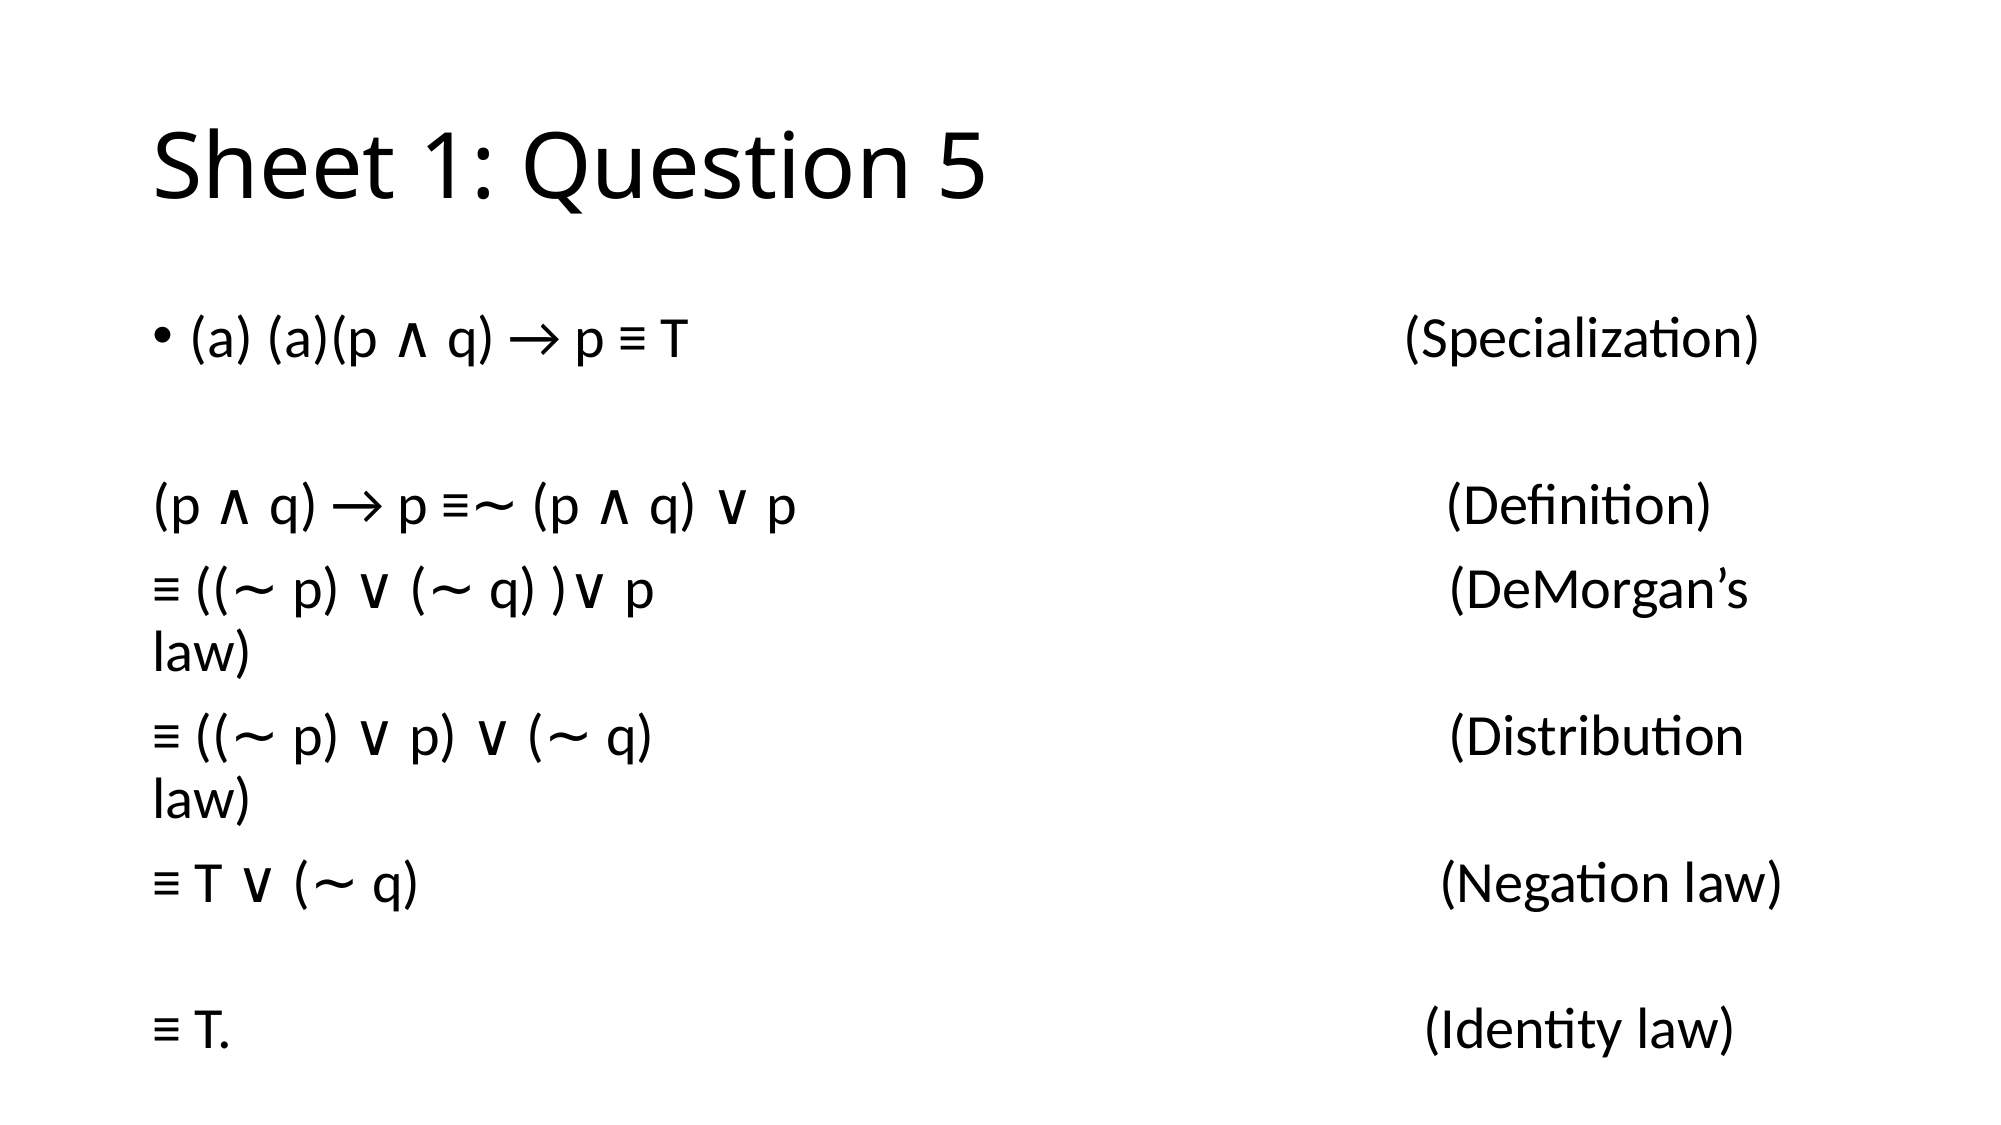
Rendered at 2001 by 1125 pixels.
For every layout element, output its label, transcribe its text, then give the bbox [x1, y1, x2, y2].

list (a) (a)(p ∧ q) → p ≡ T (Specialization) (p ∧ q) → p ≡∼ (p ∧ q) ∨ p (Definition) ≡ ((∼ p) ∨ (∼ q) )∨ p (DeMorgan’s law) ≡ ((∼ p) ∨ p) ∨ (∼ q) (Distribution law) ≡ T ∨ (∼ q) (Negation law) ≡ T. (Identity law) [137, 299, 1863, 1014]
title Sheet 1: Question 5 [137, 59, 1863, 278]
